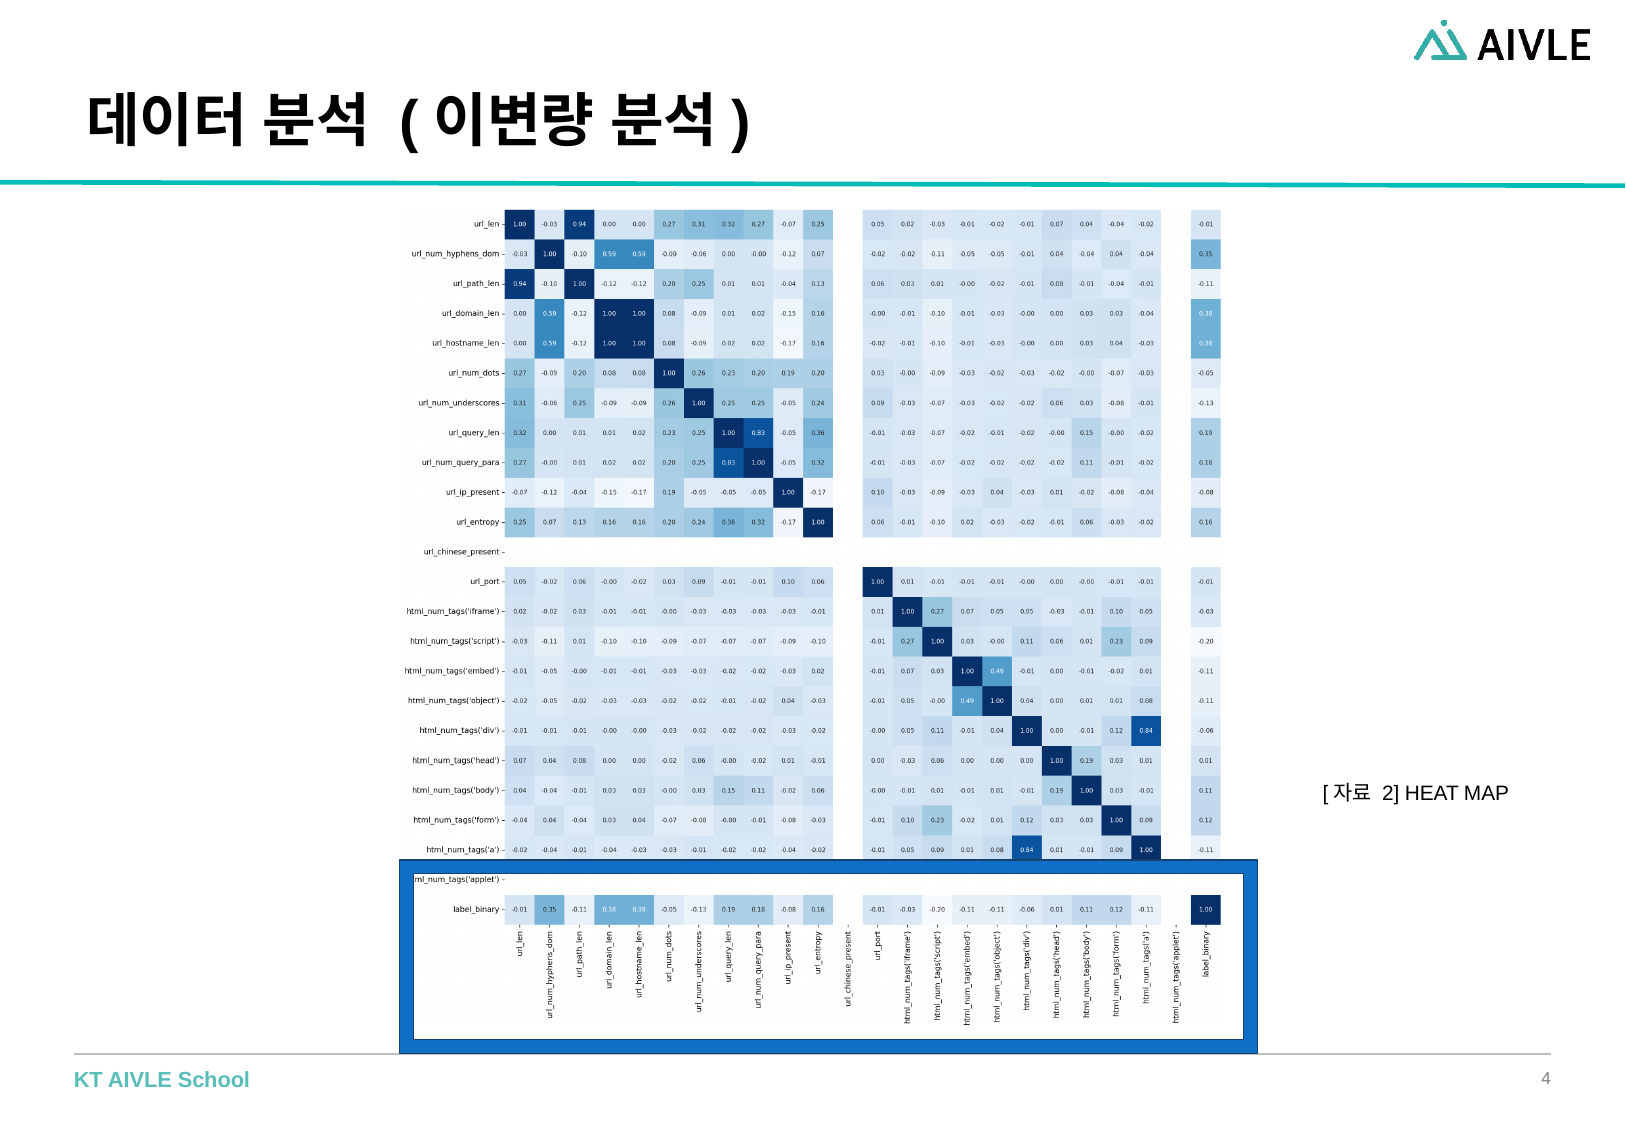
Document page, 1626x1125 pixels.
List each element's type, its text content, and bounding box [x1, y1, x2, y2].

text_box [399, 859, 1258, 1054]
picture [399, 203, 1226, 1031]
picture [1414, 20, 1590, 60]
text_box [자료 2] HEAT MAP [1242, 771, 1589, 816]
title 데이터 분석 (이변량 분석) [70, 83, 813, 181]
